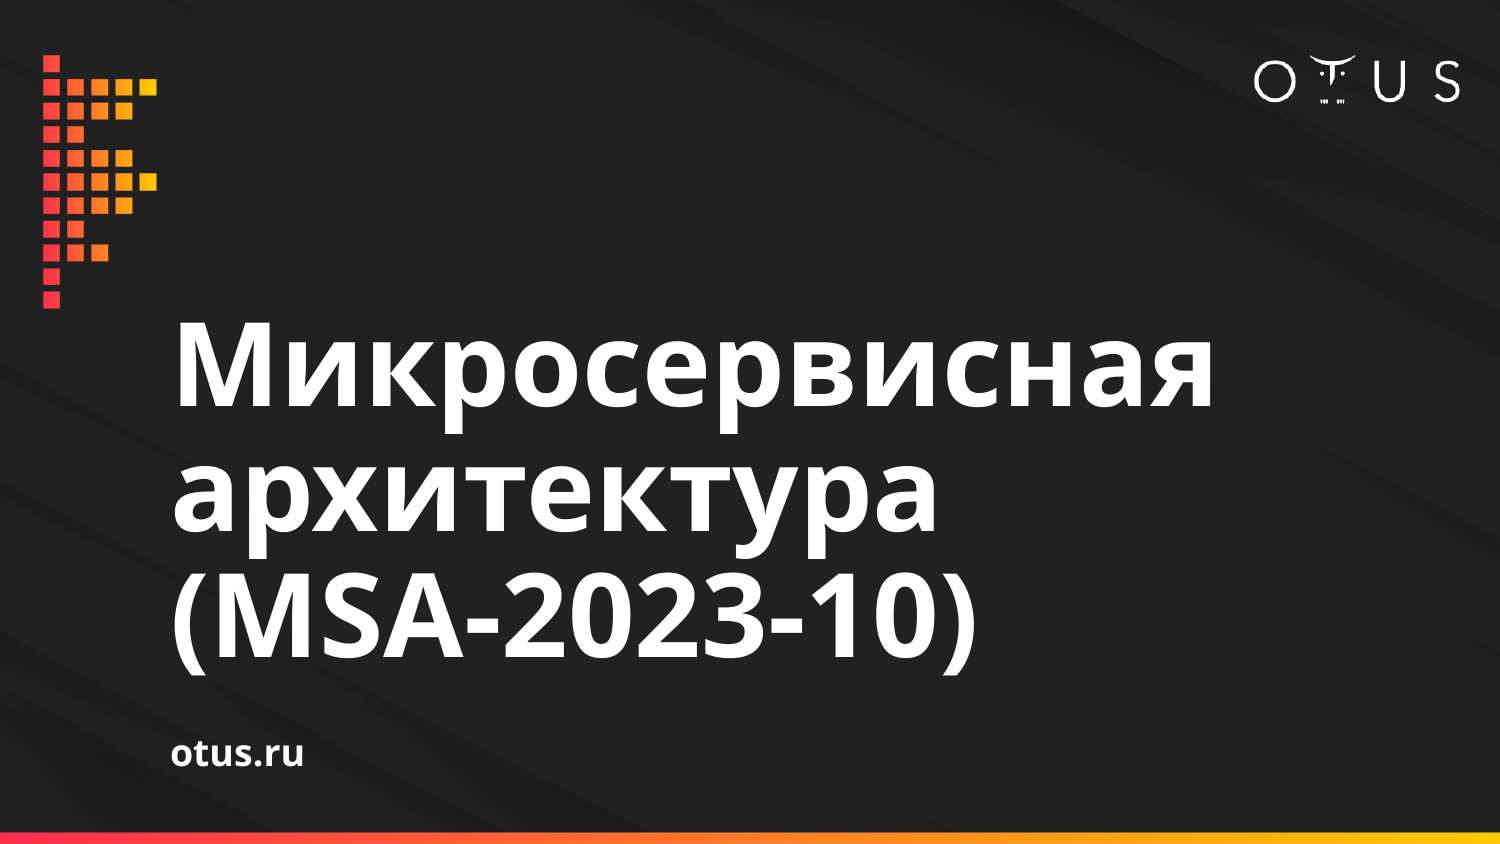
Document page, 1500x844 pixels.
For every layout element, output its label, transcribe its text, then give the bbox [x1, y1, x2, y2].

title Микросервисная архитектура (MSA-2023-10) [154, 290, 1366, 680]
picture [0, 0, 1500, 844]
subtitle otus.ru [154, 713, 1500, 793]
